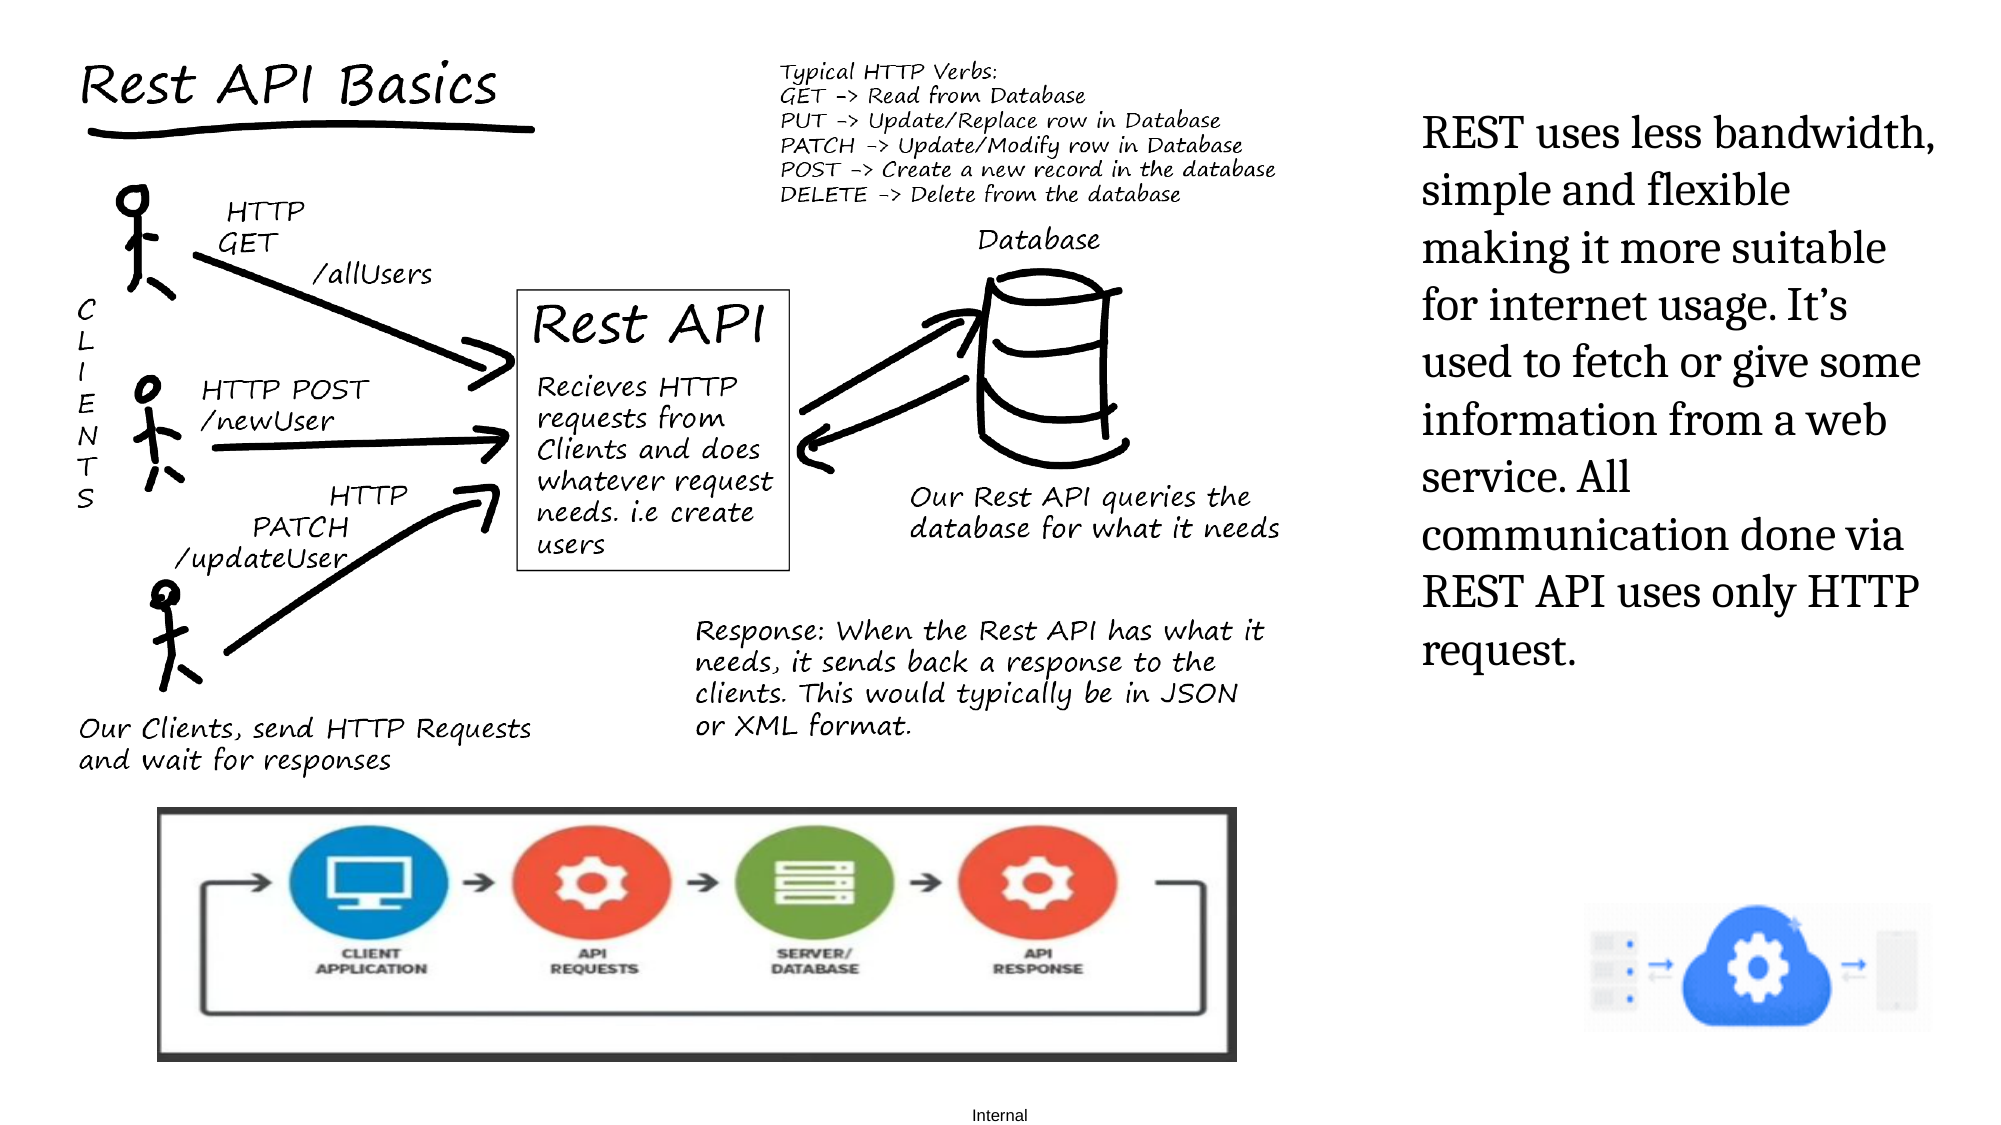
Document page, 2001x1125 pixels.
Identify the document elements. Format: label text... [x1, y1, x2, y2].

text_box REST uses less bandwidth, simple and flexible making it more suitable for internet usage. It’s used to fetch or give some information from a web service. All communication done via REST API uses only HTTP request. [1406, 92, 1953, 683]
picture [1584, 903, 1933, 1032]
picture [46, 33, 1347, 1062]
